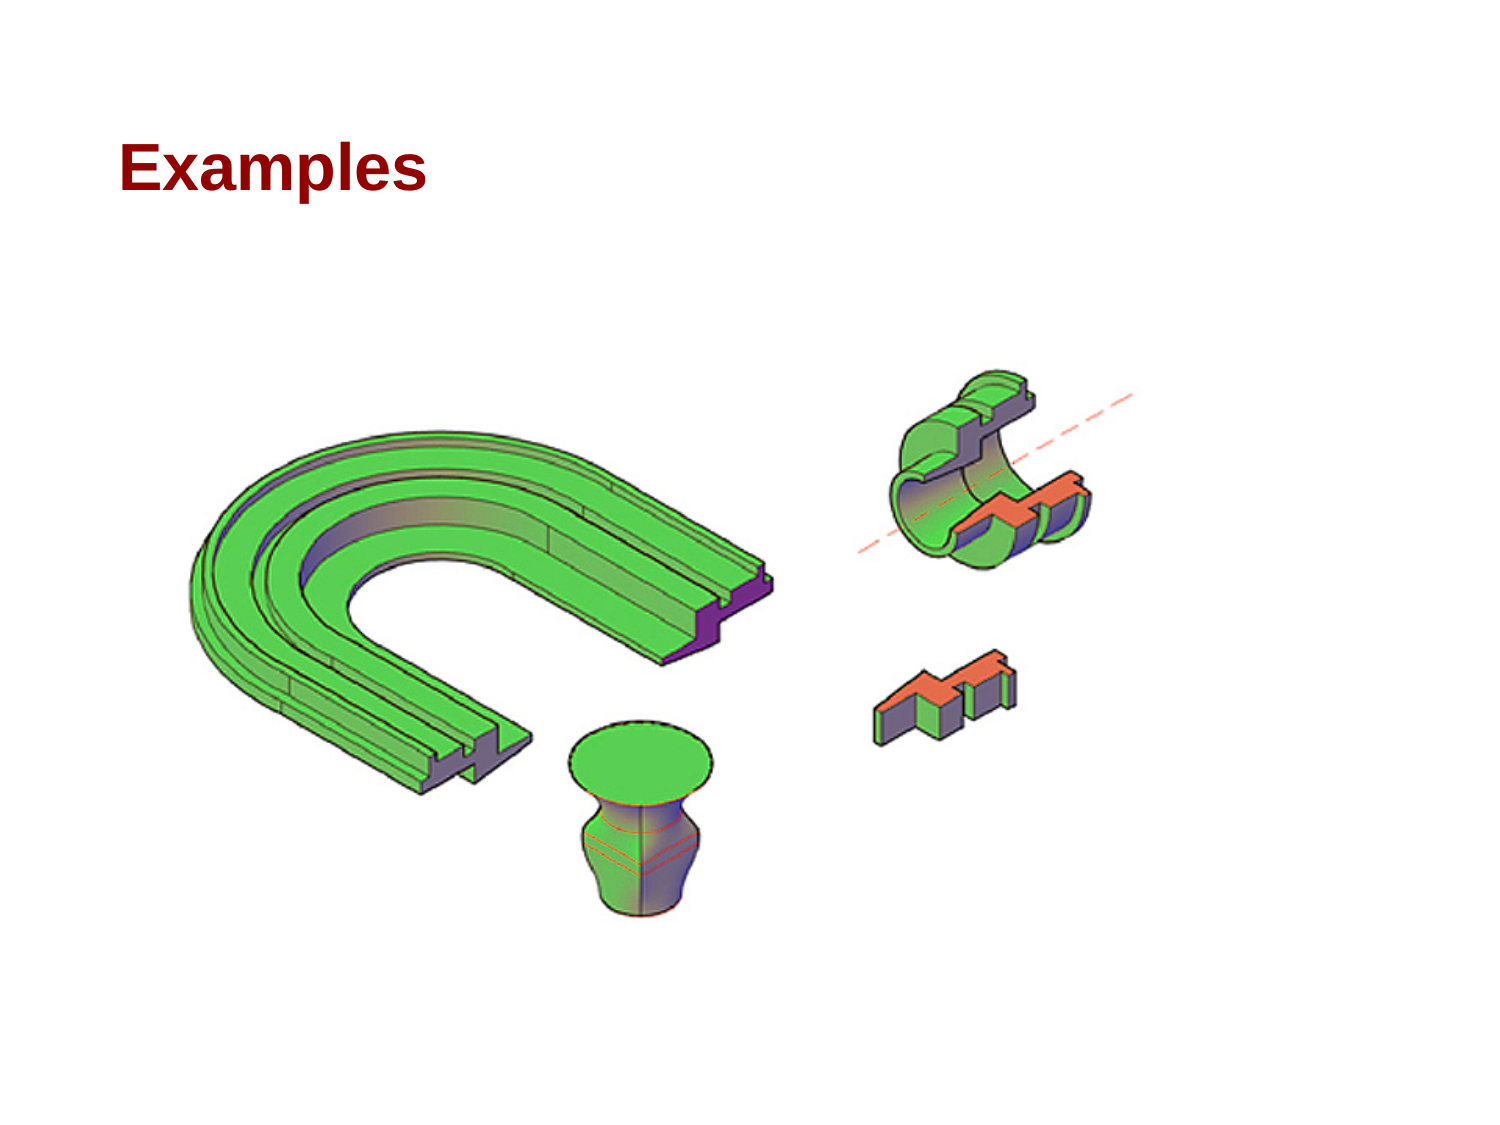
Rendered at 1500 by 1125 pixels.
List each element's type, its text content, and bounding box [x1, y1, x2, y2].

picture [103, 361, 1271, 923]
title Examples [103, 59, 1397, 278]
